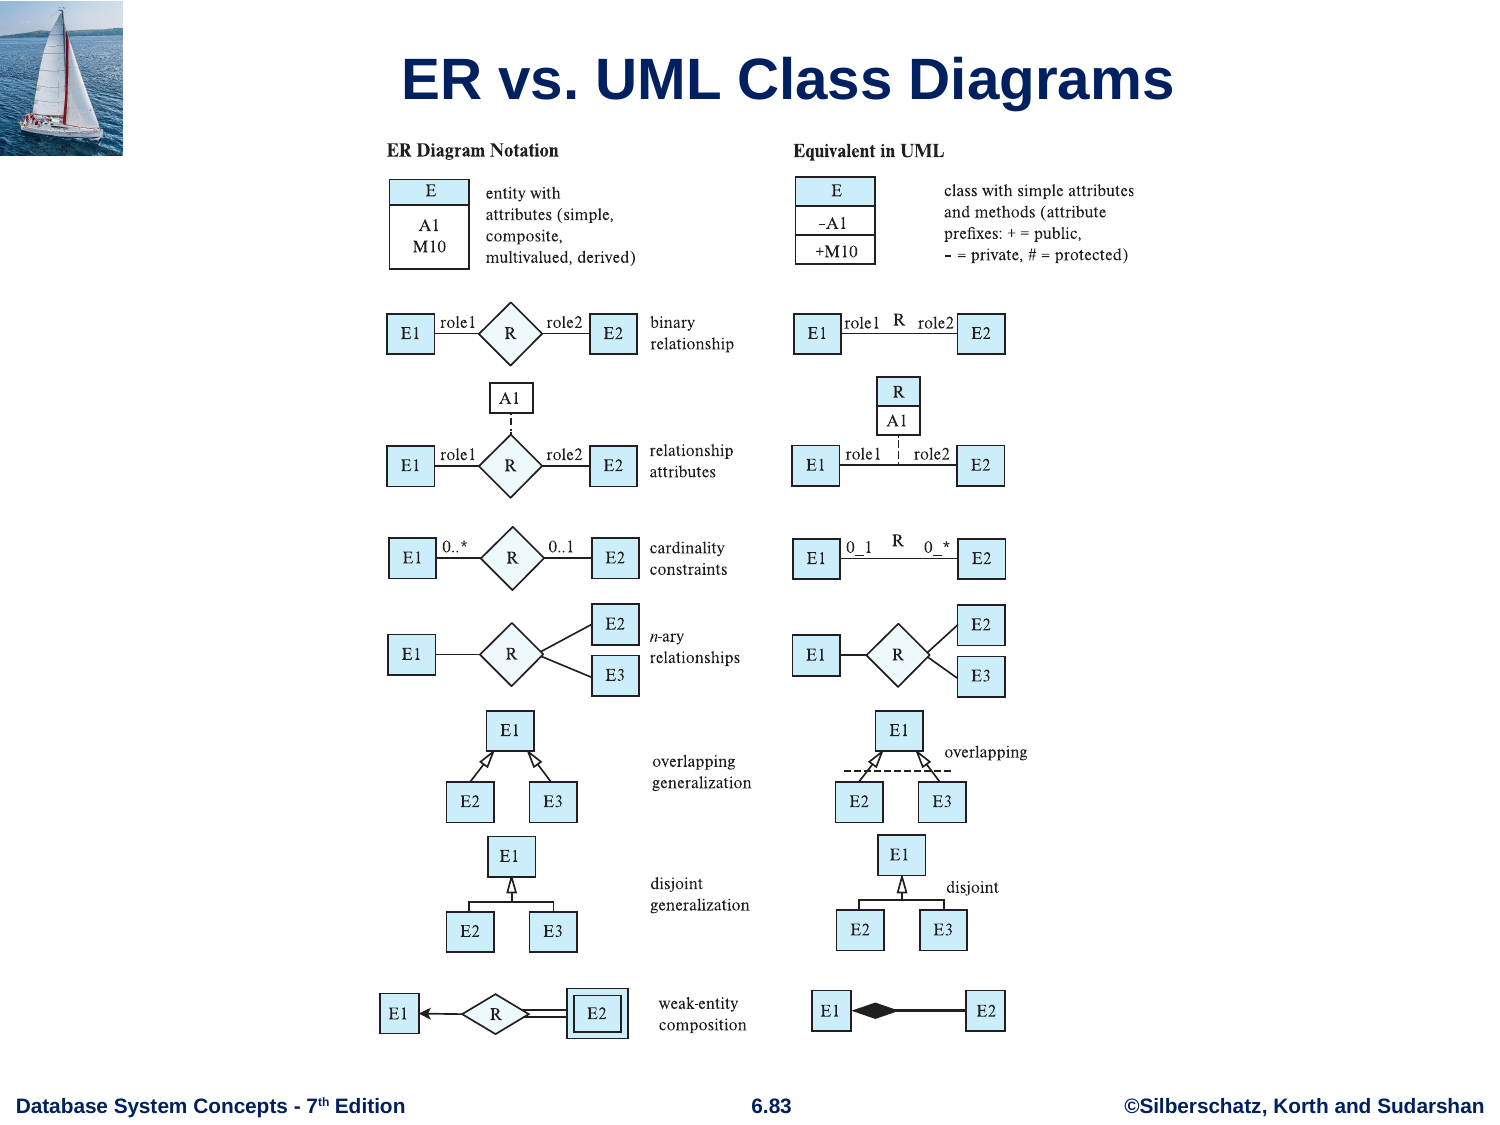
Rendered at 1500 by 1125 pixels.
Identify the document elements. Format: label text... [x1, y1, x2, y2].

title ER vs. UML Class Diagrams [125, 18, 1452, 120]
picture [377, 138, 1135, 1040]
picture [0, 1, 123, 156]
